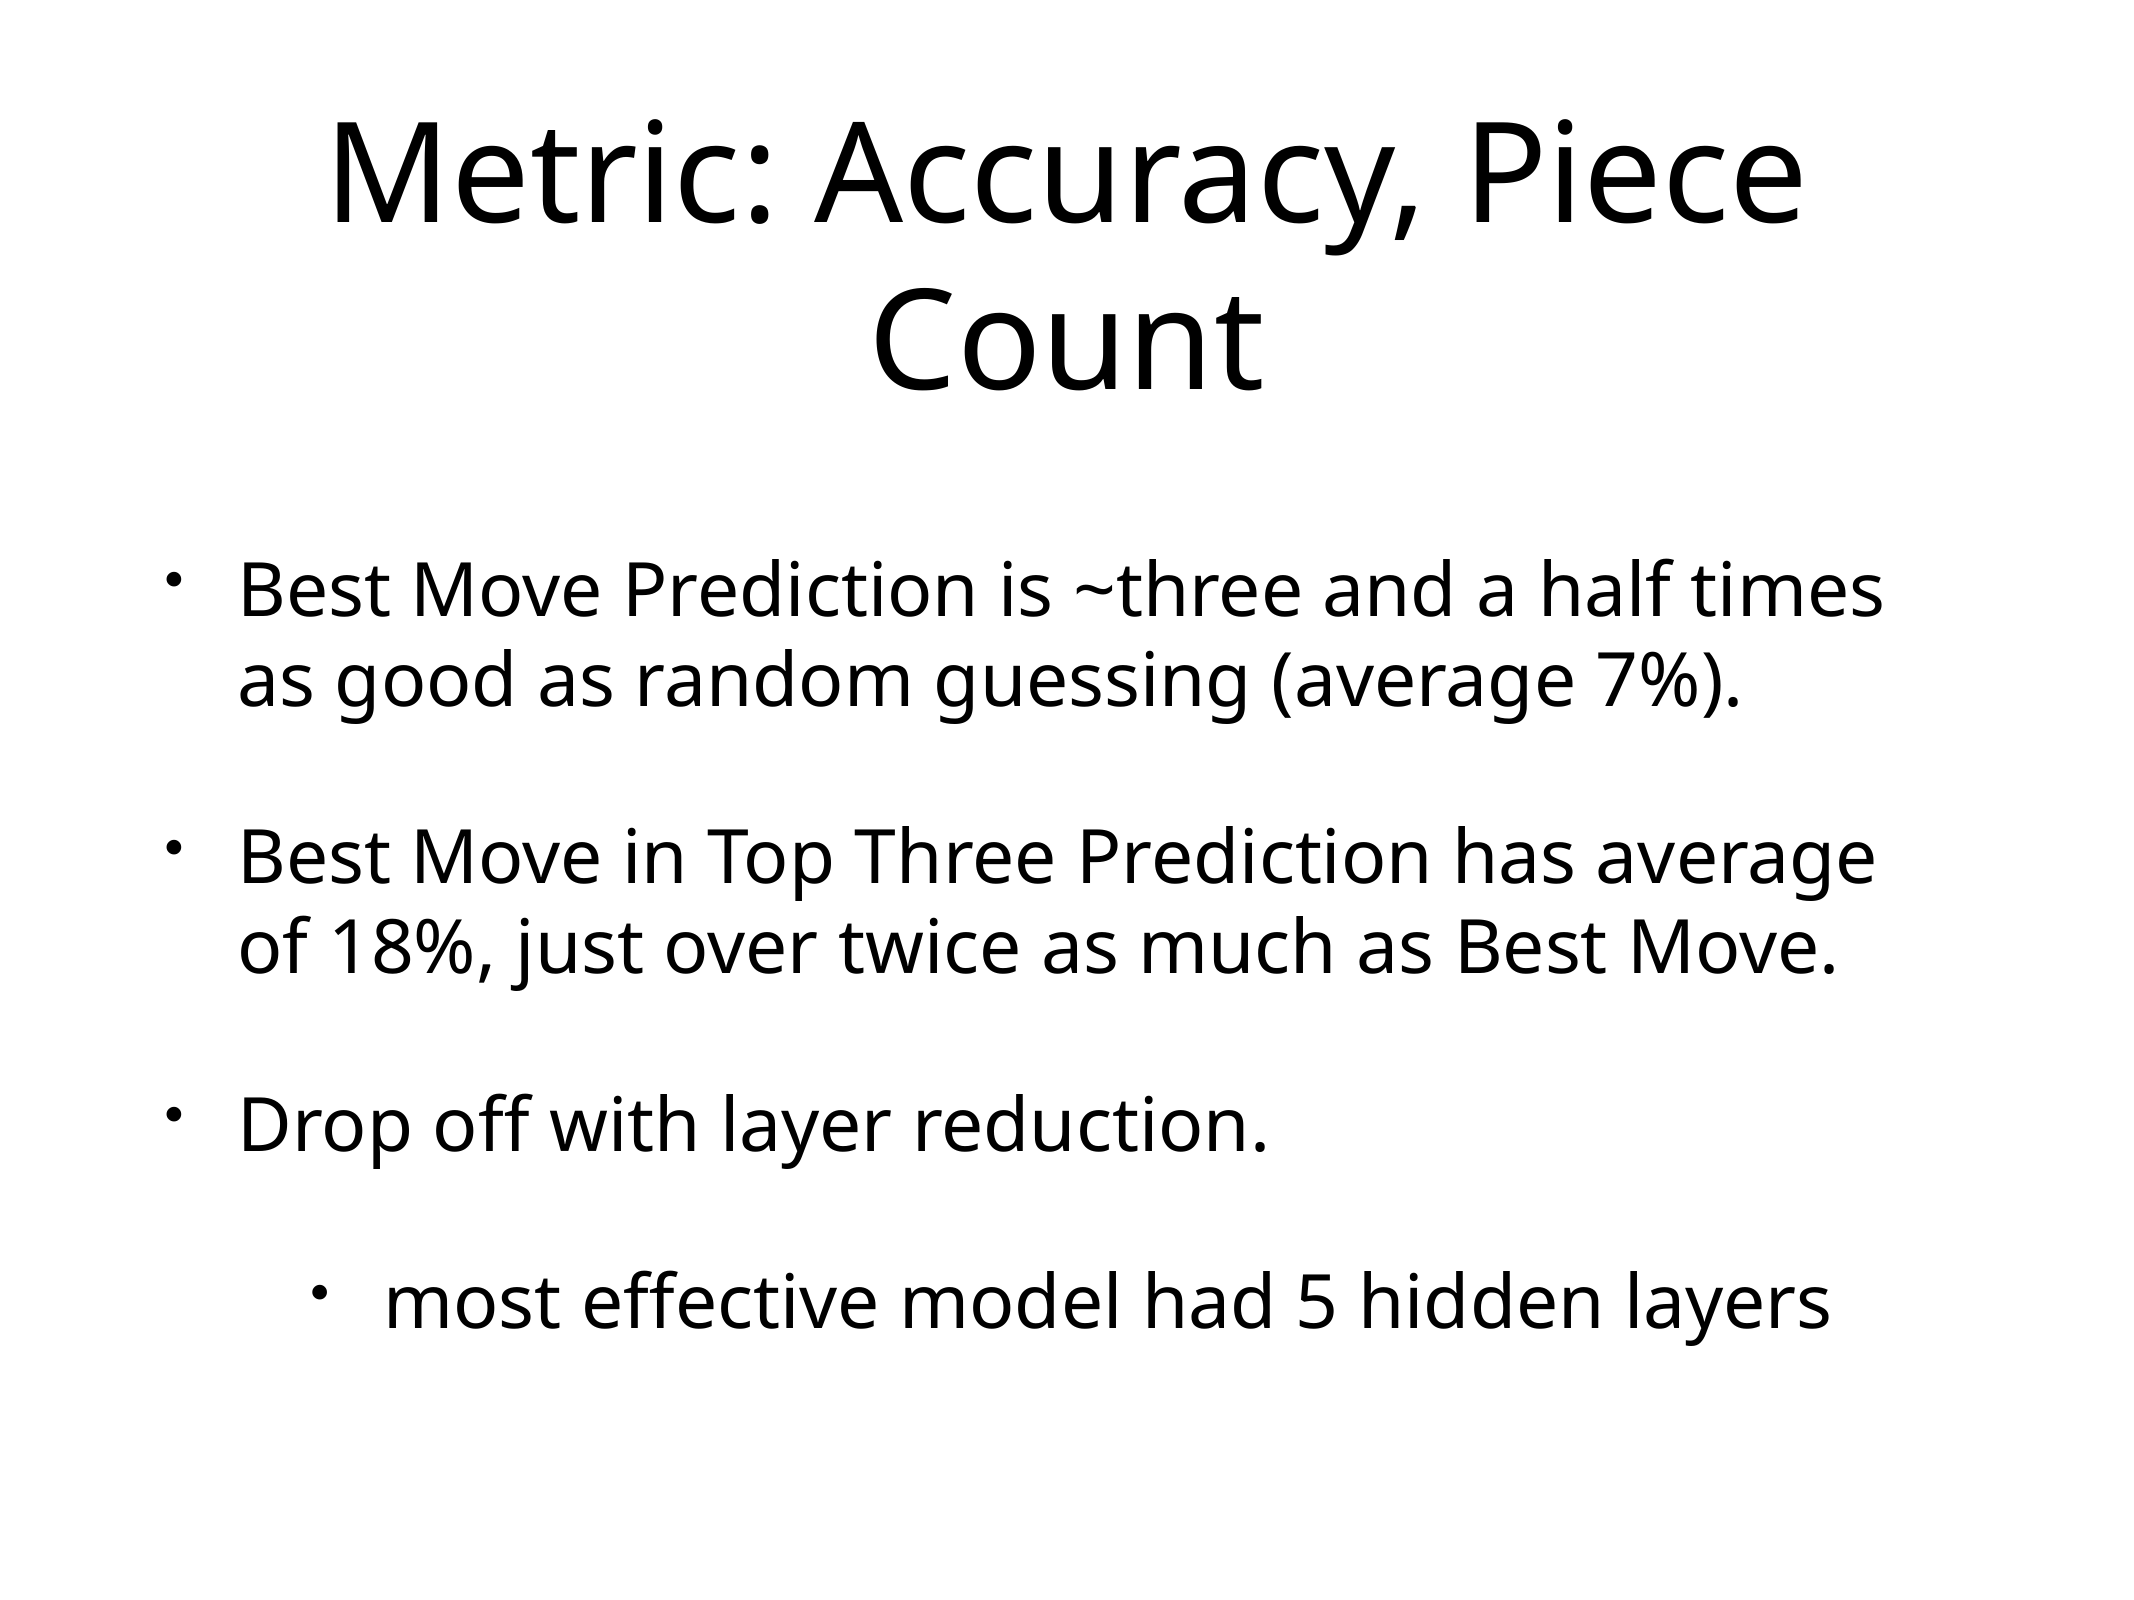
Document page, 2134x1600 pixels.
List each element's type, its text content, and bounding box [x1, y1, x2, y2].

title Metric: Accuracy, Piece Count [155, 72, 1978, 426]
list Best Move Prediction is ~three and a half times as good as random guessing (average 7%). Best Move in Top Three Prediction has average of 18%, just over twice as much as Best Move. Drop off with layer reduction. most effective model had 5 hidden layers [155, 426, 1978, 1459]
